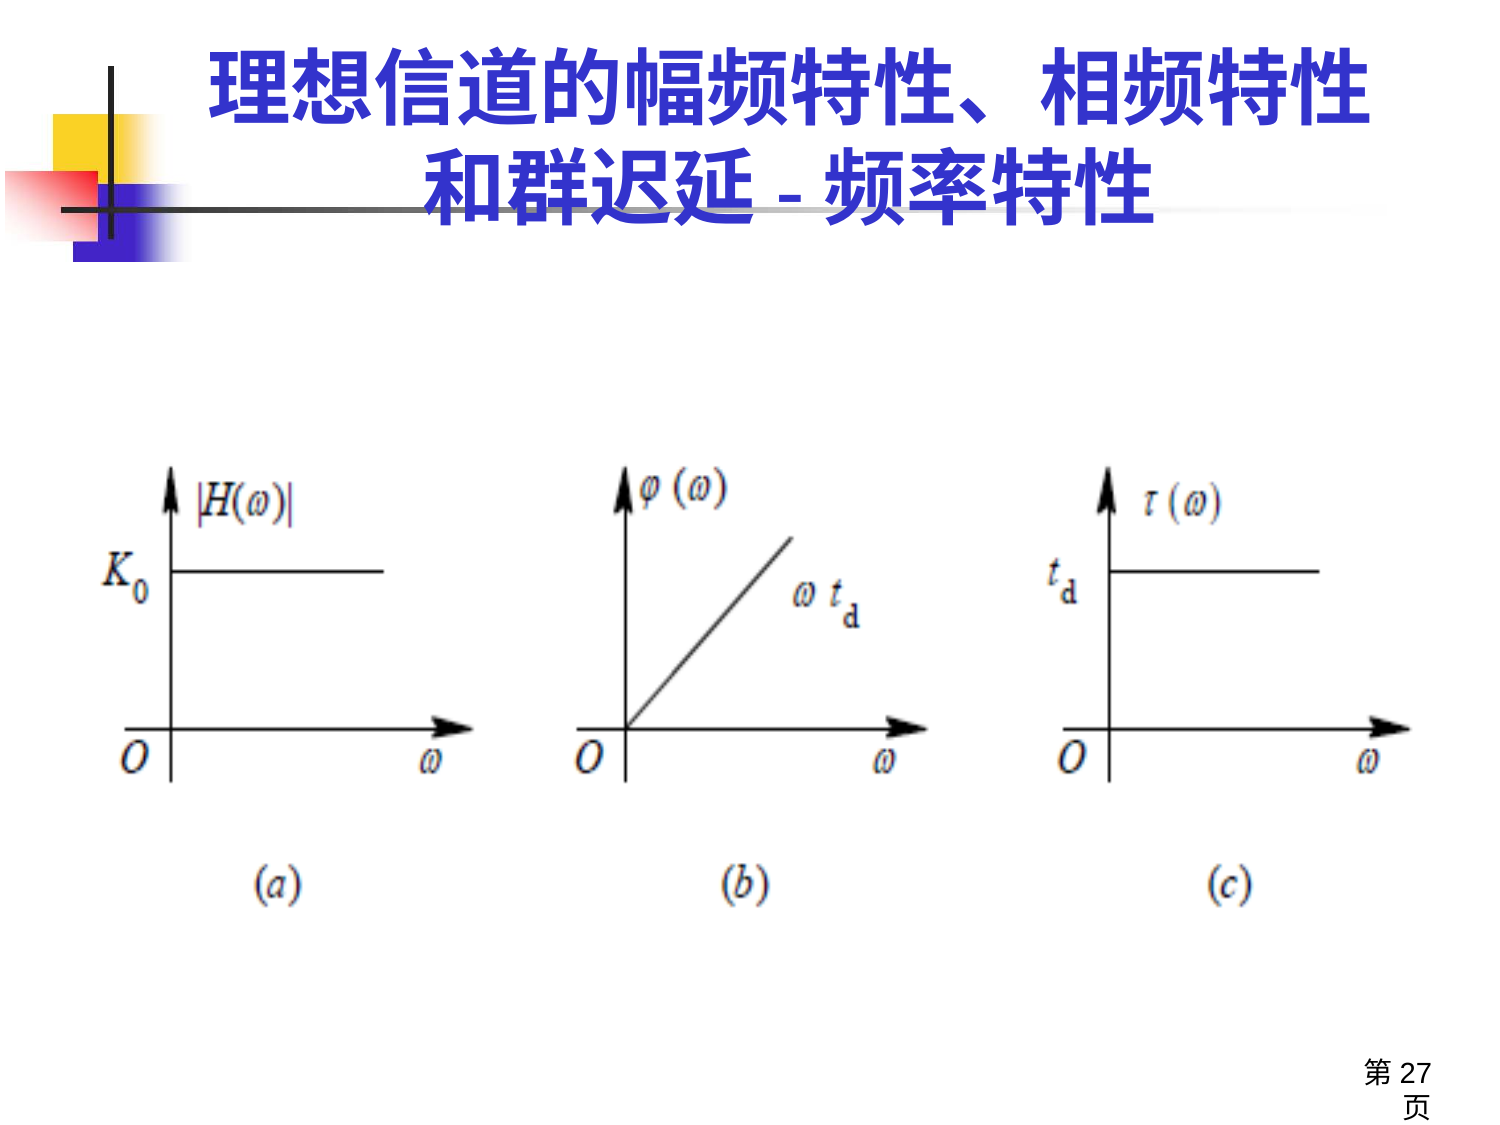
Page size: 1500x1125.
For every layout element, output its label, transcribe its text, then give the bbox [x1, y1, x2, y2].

picture [70, 374, 1419, 938]
slide_number 第27页 [1323, 1046, 1448, 1095]
title 理想信道的幅频特性、相频特性和群迟延-频率特性 [152, 70, 1428, 200]
picture [5, 66, 1413, 262]
